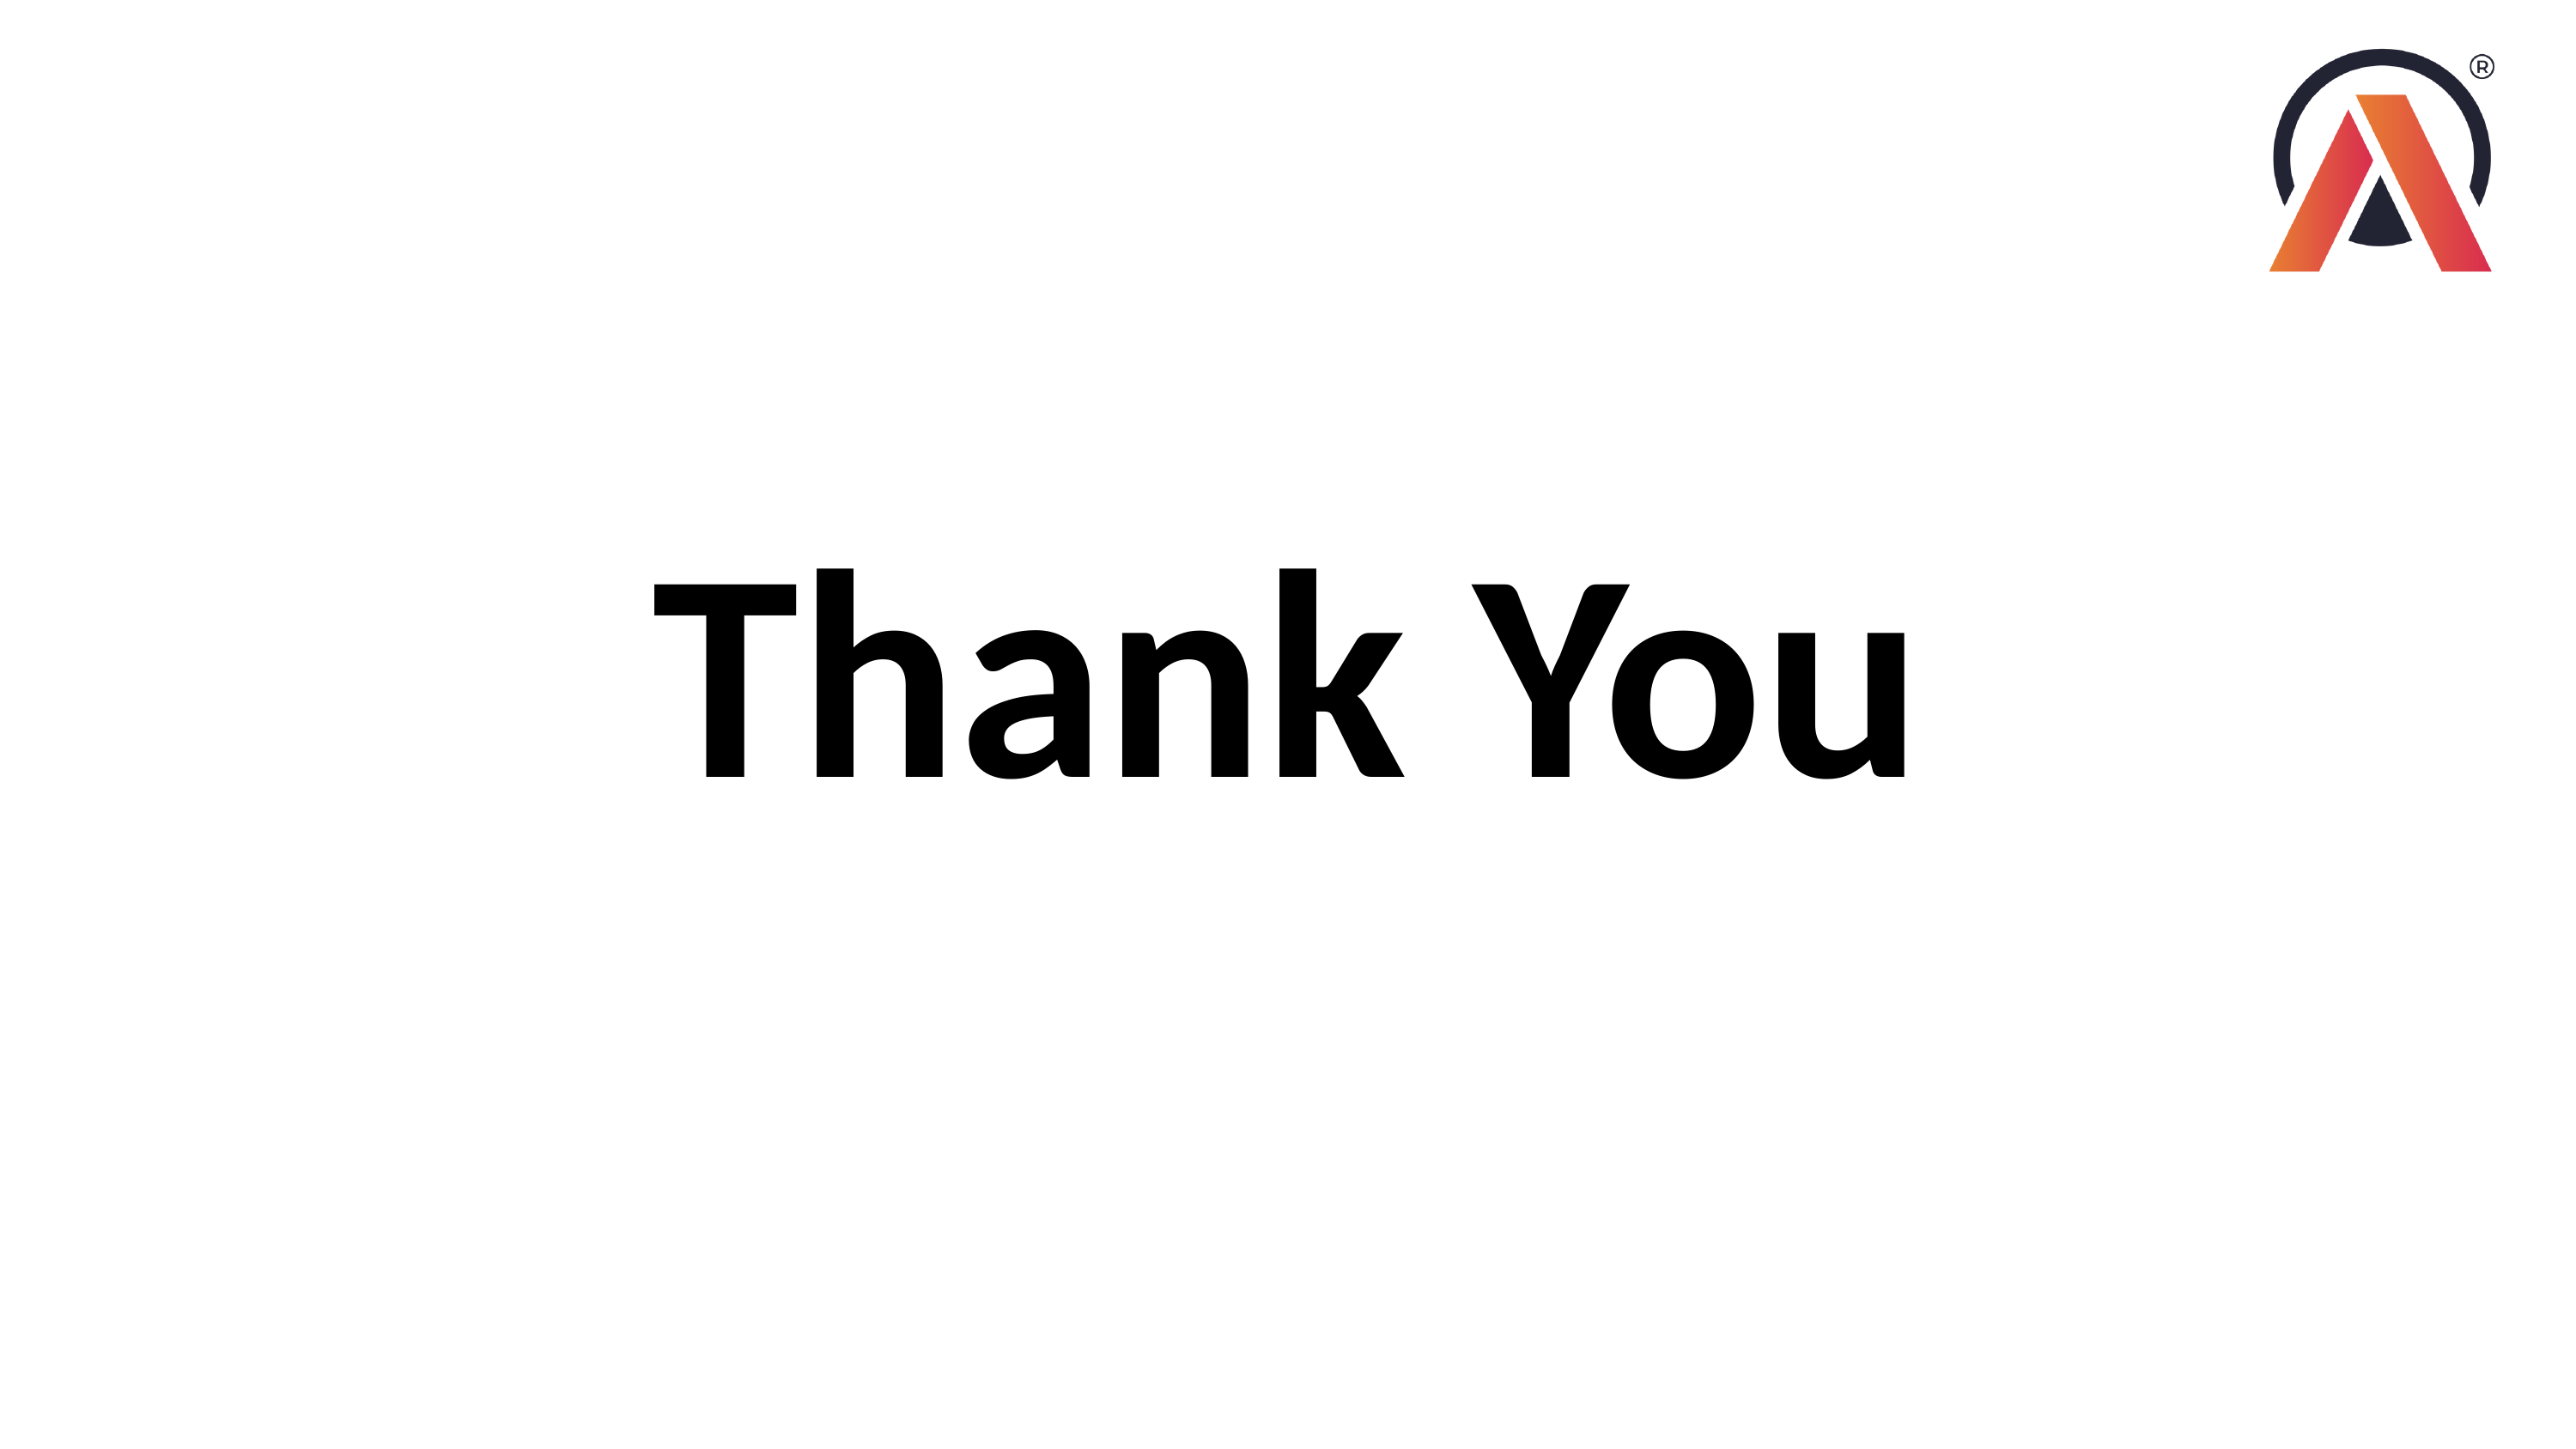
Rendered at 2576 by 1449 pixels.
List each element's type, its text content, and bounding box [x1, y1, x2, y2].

text_box [2266, 43, 2501, 274]
text_box Thank You [504, 473, 2072, 843]
